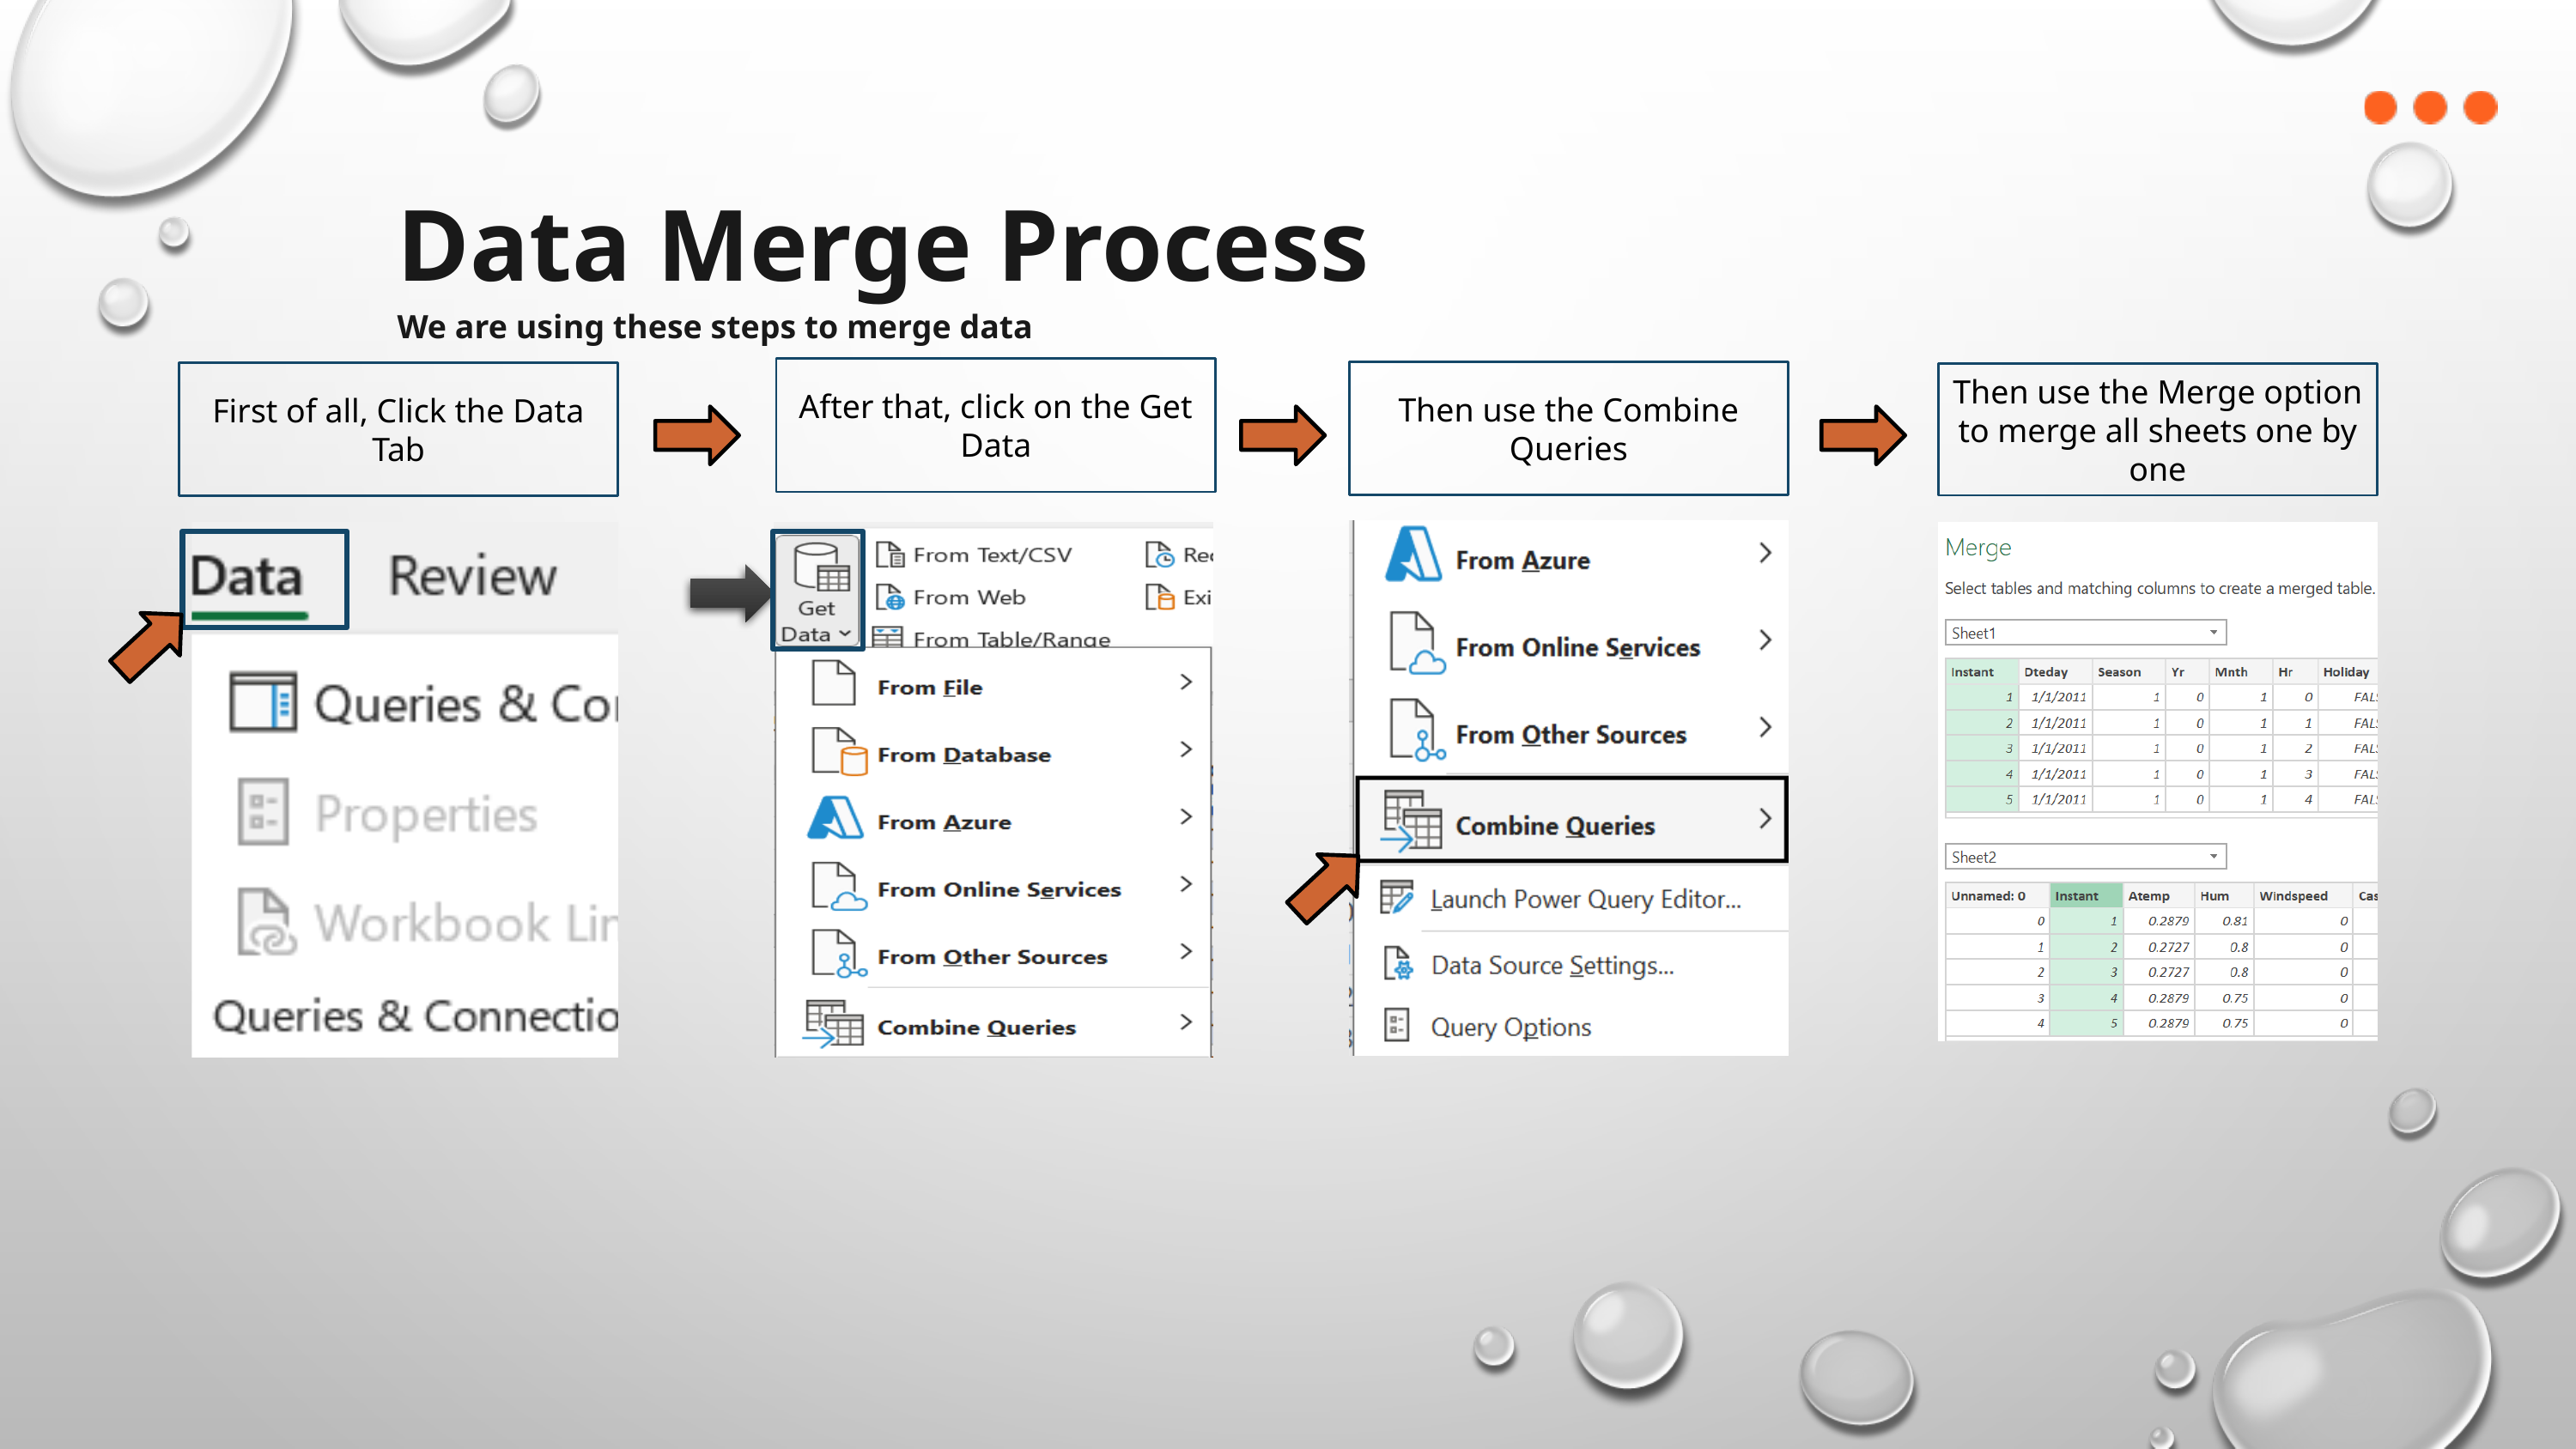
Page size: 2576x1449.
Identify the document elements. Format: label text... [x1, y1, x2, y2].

text_box [1286, 854, 1344, 924]
text_box Then use the Combine Queries [1348, 361, 1789, 496]
text_box We are using these steps to merge data [397, 160, 2017, 346]
text_box [110, 613, 182, 682]
text_box [690, 564, 769, 622]
picture [0, 0, 2576, 1449]
text_box [655, 406, 739, 464]
text_box After that, click on the Get Data [775, 357, 1217, 493]
text_box [2364, 91, 2498, 125]
text_box First of all, Click the Data Tab [178, 361, 619, 497]
text_box [1241, 406, 1325, 464]
text_box [1821, 406, 1905, 464]
text_box [181, 530, 187, 629]
text_box Data Merge Process [397, 115, 1531, 160]
text_box Then use the Merge option to merge all sheets one by one [1937, 362, 2379, 496]
